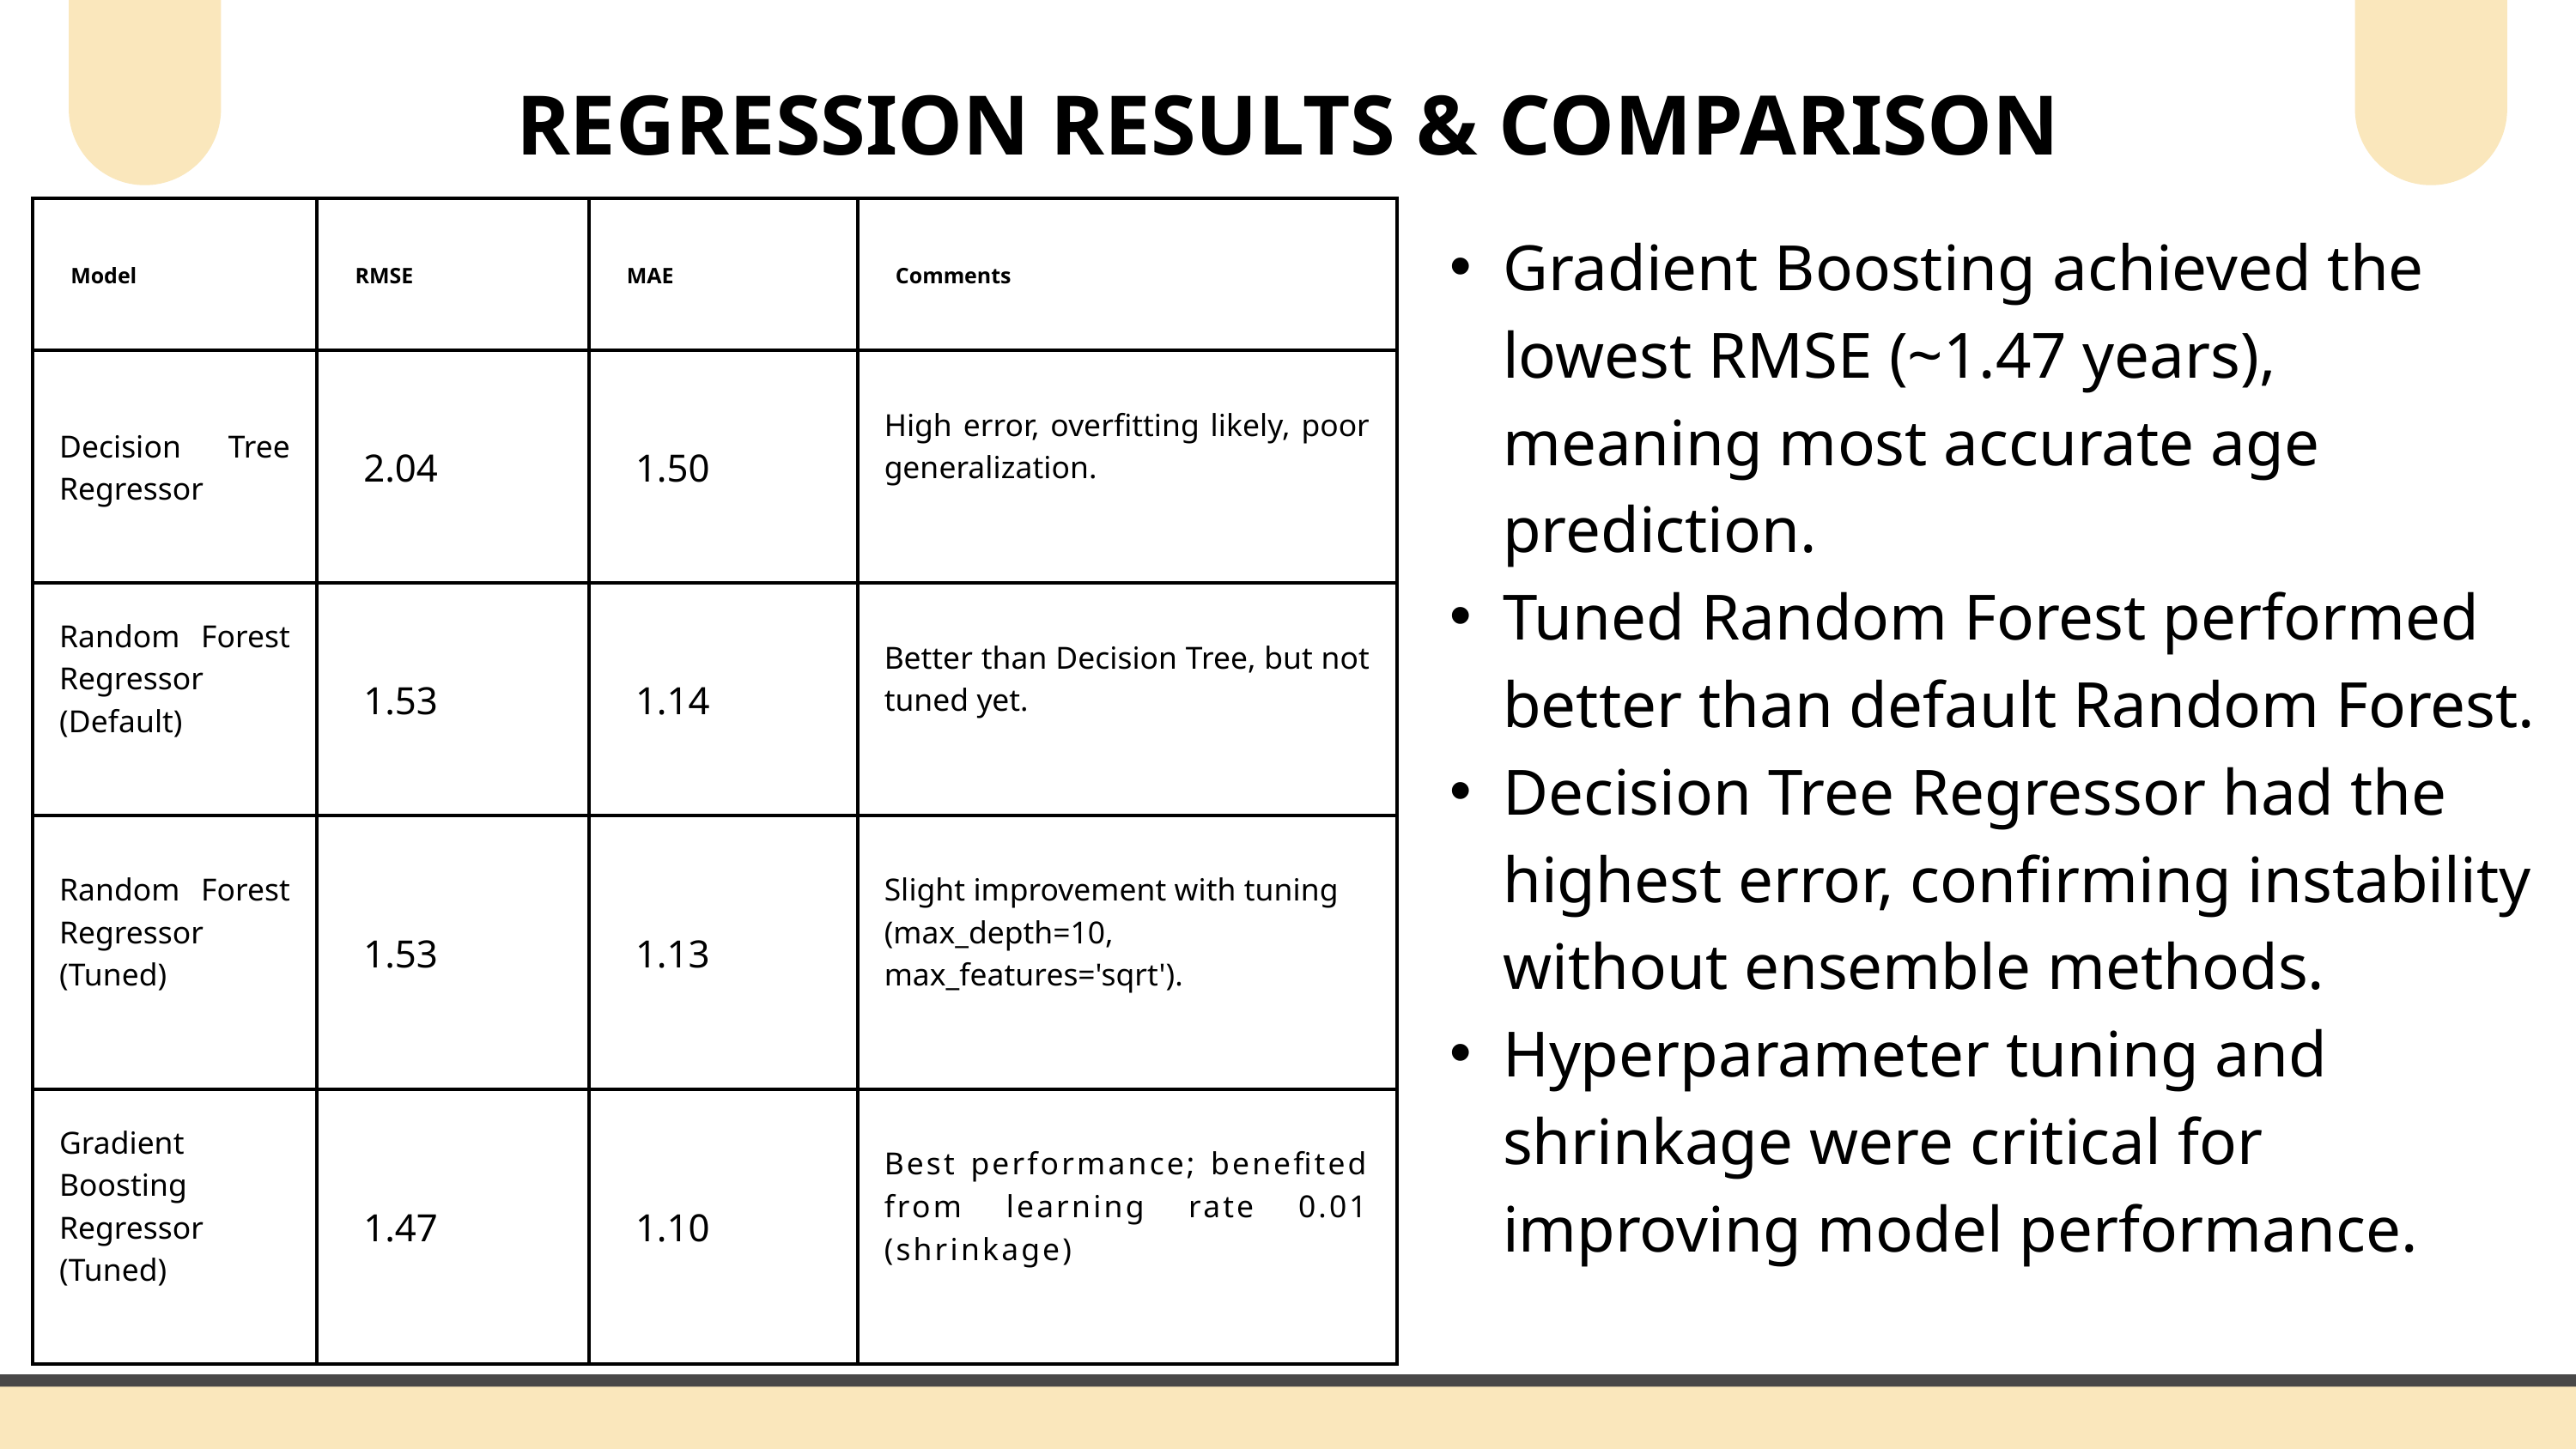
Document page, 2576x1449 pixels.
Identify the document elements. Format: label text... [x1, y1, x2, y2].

table_cell Slight improvement with tuning (max_depth=10, max_features='sqrt'). [860, 817, 1395, 1088]
table_cell 1.53 [319, 585, 587, 814]
table_header RMSE [319, 200, 587, 349]
table_cell Random Forest Regressor (Default) [34, 585, 315, 814]
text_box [2354, 0, 2508, 185]
table_cell Better than Decision Tree, but not tuned yet. [860, 585, 1395, 814]
table_cell 1.14 [591, 585, 856, 814]
table_cell 2.04 [319, 352, 587, 581]
table_cell Random Forest Regressor (Tuned) [34, 817, 315, 1088]
table_cell 1.50 [591, 352, 856, 581]
table_cell Best performance; benefited from learning rate 0.01 (shrinkage) [860, 1091, 1395, 1362]
table_cell Decision Tree Regressor [34, 352, 315, 581]
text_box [68, 0, 222, 185]
table_header MAE [591, 200, 856, 349]
table_cell 1.10 [591, 1091, 856, 1362]
table_cell 1.53 [319, 817, 587, 1088]
table_cell High error, overfitting likely, poor generalization. [860, 352, 1395, 581]
table_cell 1.47 [319, 1091, 587, 1362]
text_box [0, 1379, 2576, 1449]
table_cell Gradient Boosting Regressor (Tuned) [34, 1091, 315, 1362]
table_header Comments [860, 200, 1395, 349]
table_header Model [34, 200, 315, 349]
text_box REGRESSION RESULTS & COMPARISON [226, 57, 2350, 172]
text_box Gradient Boosting achieved the lowest RMSE (~1.47 years), meaning most accurate age prediction. Tuned Random Forest performed better than default Random Forest. Decision Tree Regressor had the highest error, confirming instability without ensemble methods. Hyperparameter tuning and shrinkage were critical for improving model performance. [1396, 215, 2554, 1352]
table_cell 1.13 [591, 817, 856, 1088]
